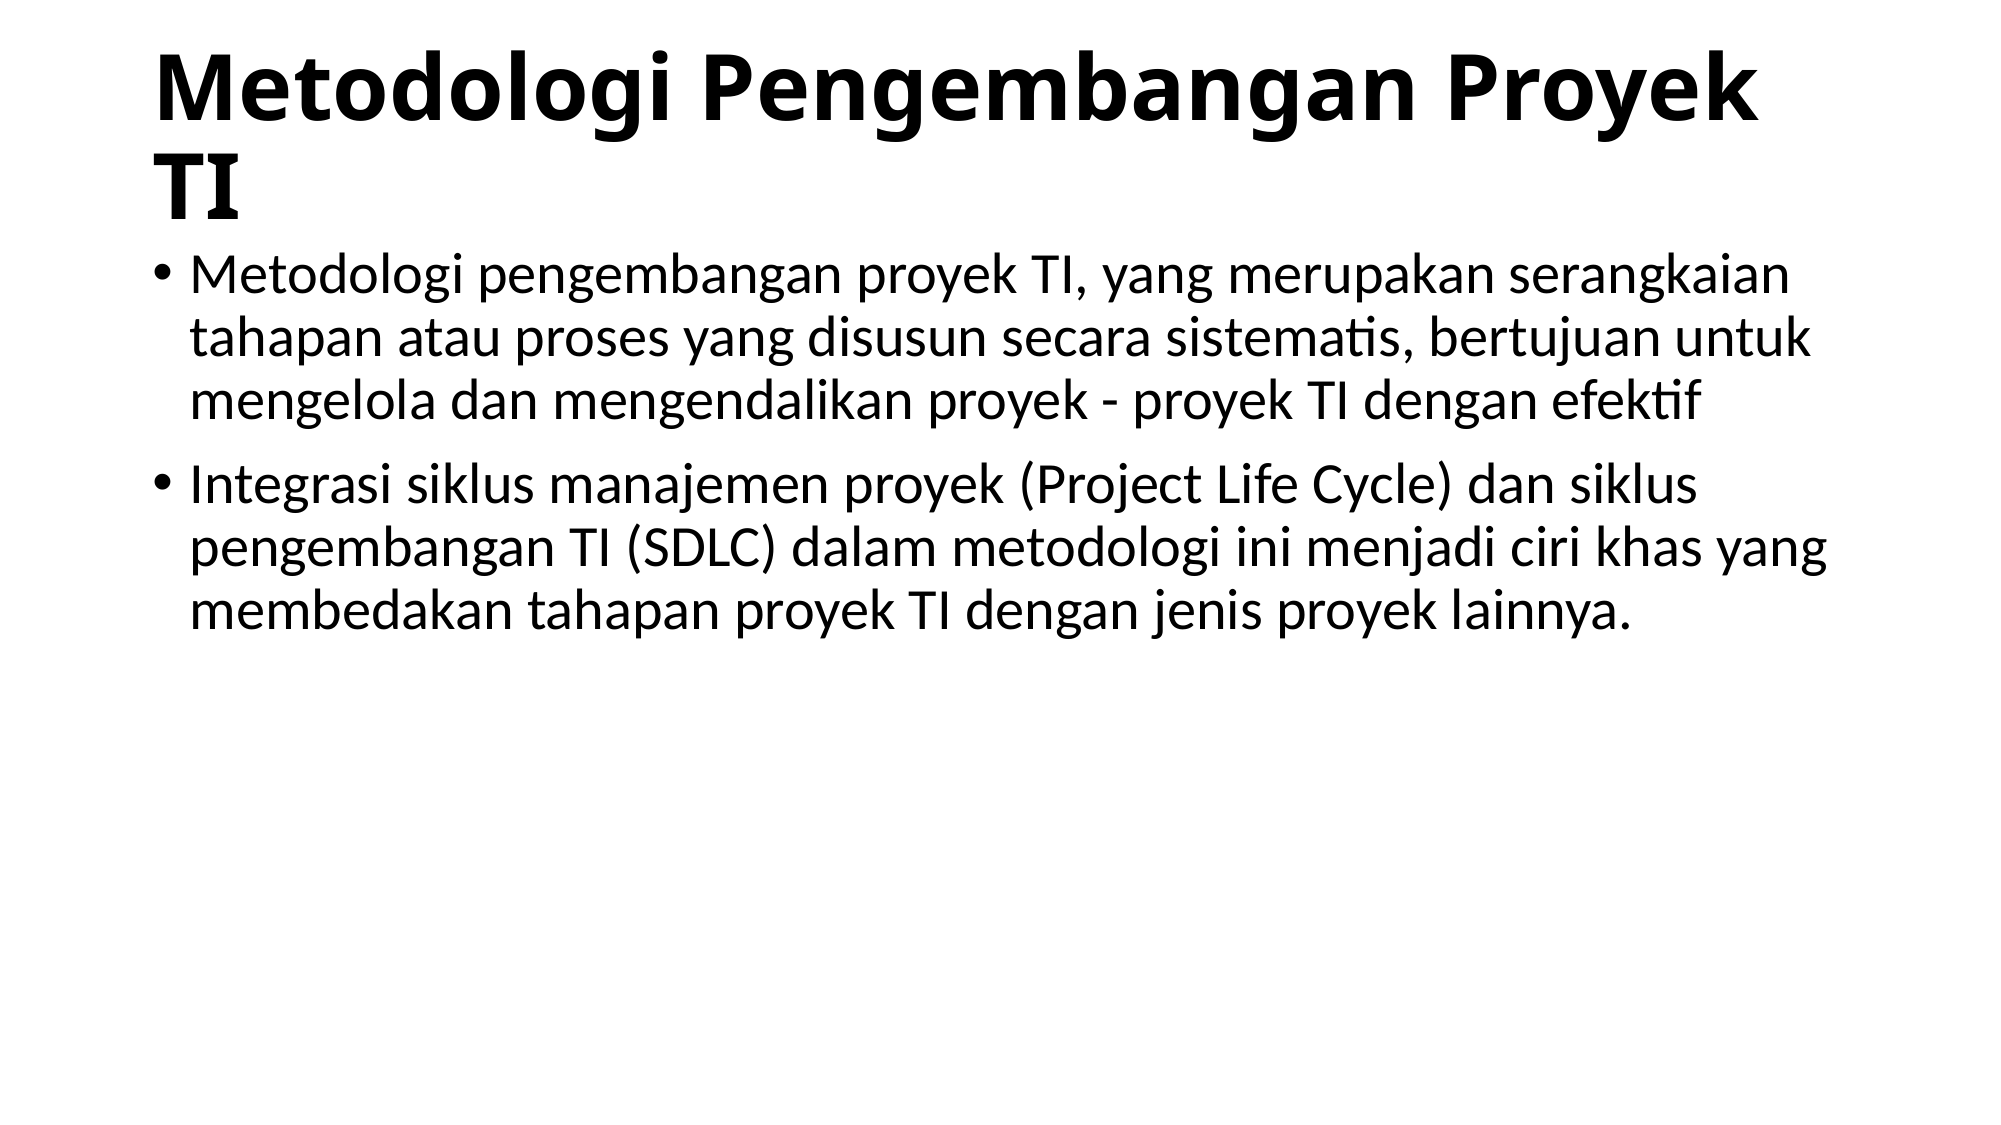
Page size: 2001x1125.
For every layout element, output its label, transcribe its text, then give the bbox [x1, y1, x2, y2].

title Metodologi Pengembangan Proyek TI [137, 59, 1863, 221]
list Metodologi pengembangan proyek TI, yang merupakan serangkaian tahapan atau proses yang disusun secara sistematis, bertujuan untuk mengelola dan mengendalikan proyek - proyek TI dengan efektif Integrasi siklus manajemen proyek (Project Life Cycle) dan siklus pengembangan TI (SDLC) dalam metodologi ini menjadi ciri khas yang membedakan tahapan proyek TI dengan jenis proyek lainnya. [137, 235, 1863, 1014]
